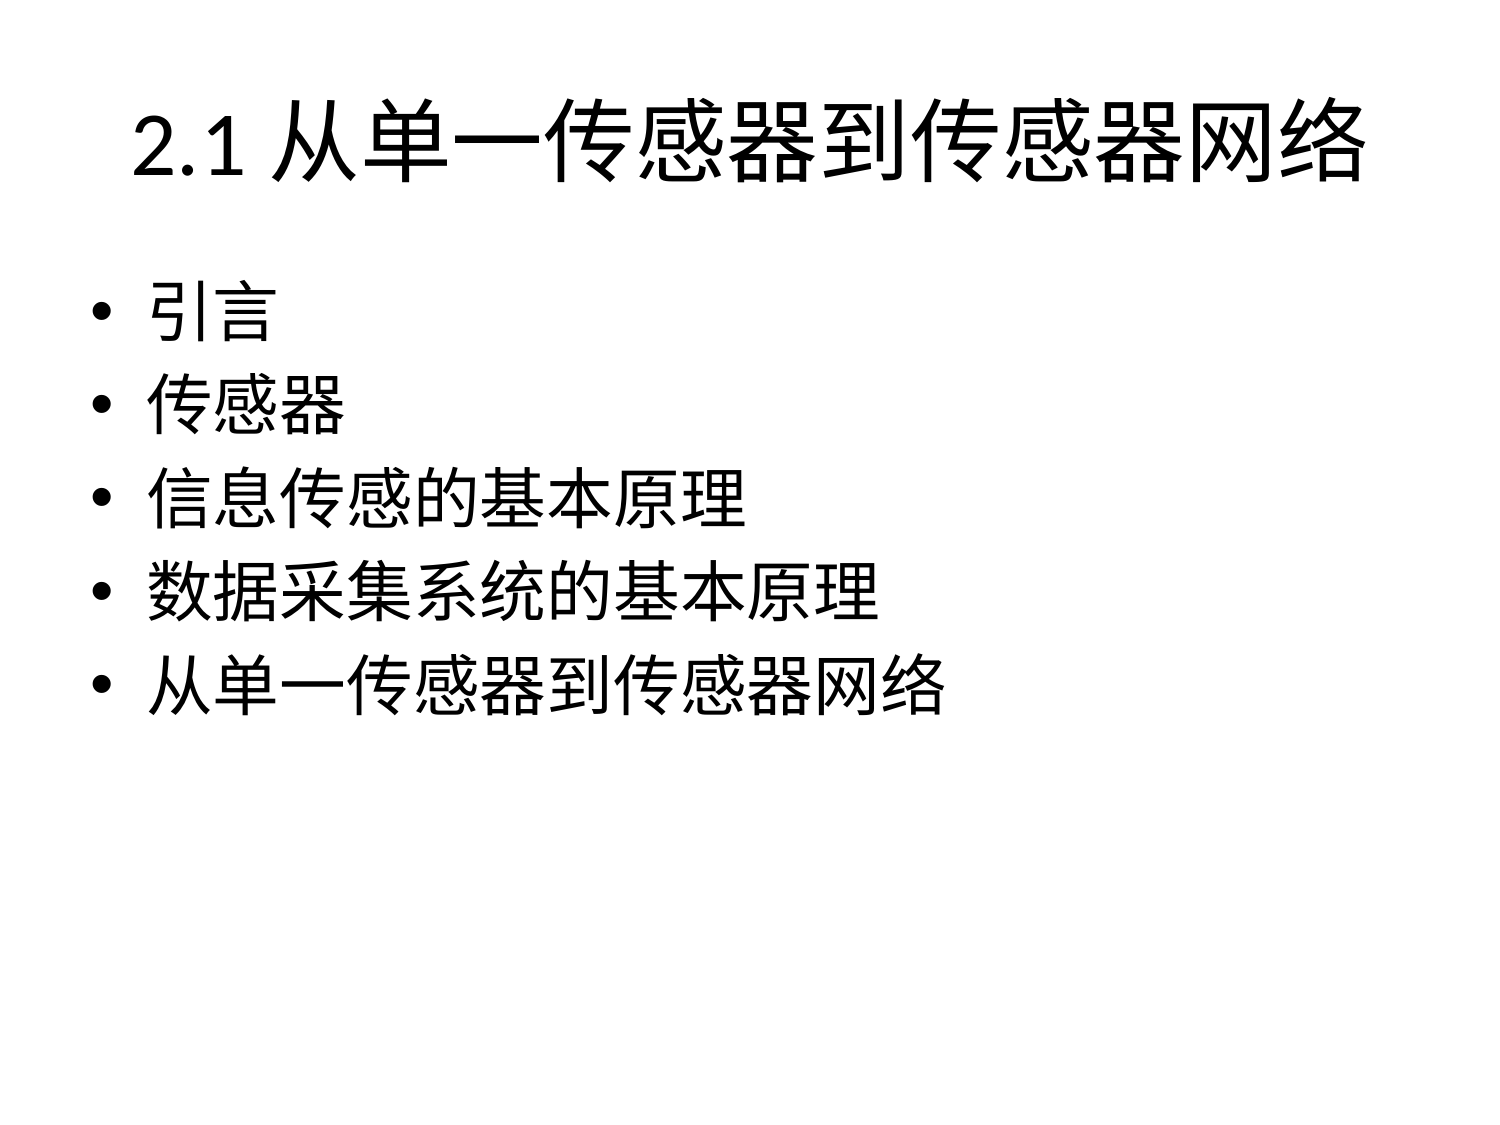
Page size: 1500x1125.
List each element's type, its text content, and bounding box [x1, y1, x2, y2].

title 2.1从单一传感器到传感器网络 [75, 45, 1425, 233]
list 引言 传感器 信息传感的基本原理 数据采集系统的基本原理 从单一传感器到传感器网络 [75, 262, 1425, 1005]
